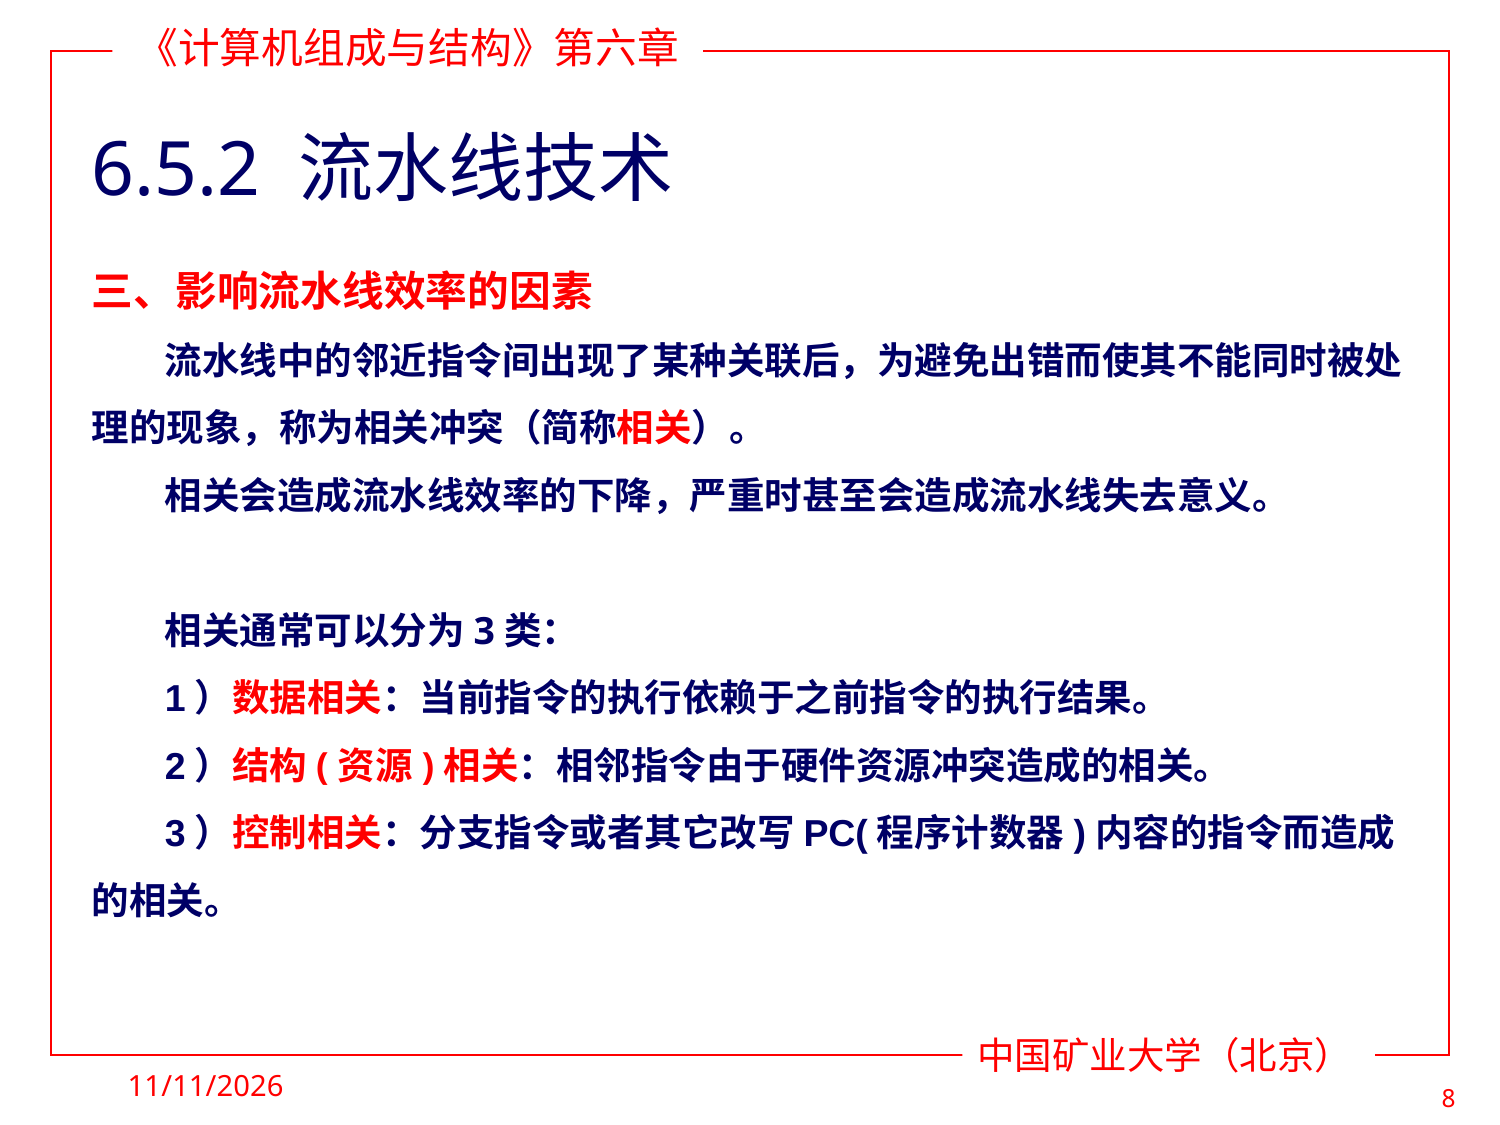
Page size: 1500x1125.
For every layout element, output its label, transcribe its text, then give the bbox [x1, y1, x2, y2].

title 6.5.2 流水线技术 [76, 111, 1435, 219]
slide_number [112, 1050, 425, 1125]
subtitle 三、影响流水线效率的因素 流水线中的邻近指令间出现了某种关联后，为避免出错而使其不能同时被处理的现象，称为相关冲突（简称相关）。 相关会造成流水线效率的下降，严重时甚至会造成流水线失去意义。 相关通常可以分为3类： 1）数据相关：当前指令的执行依赖于之前指令的执行结果。 2）结构(资源)相关：相邻指令由于硬件资源冲突造成的相关。 3）控制相关：分支指令或者其它改写PC(程序计数器)内容的指令而造成的相关。 [76, 231, 1435, 1041]
